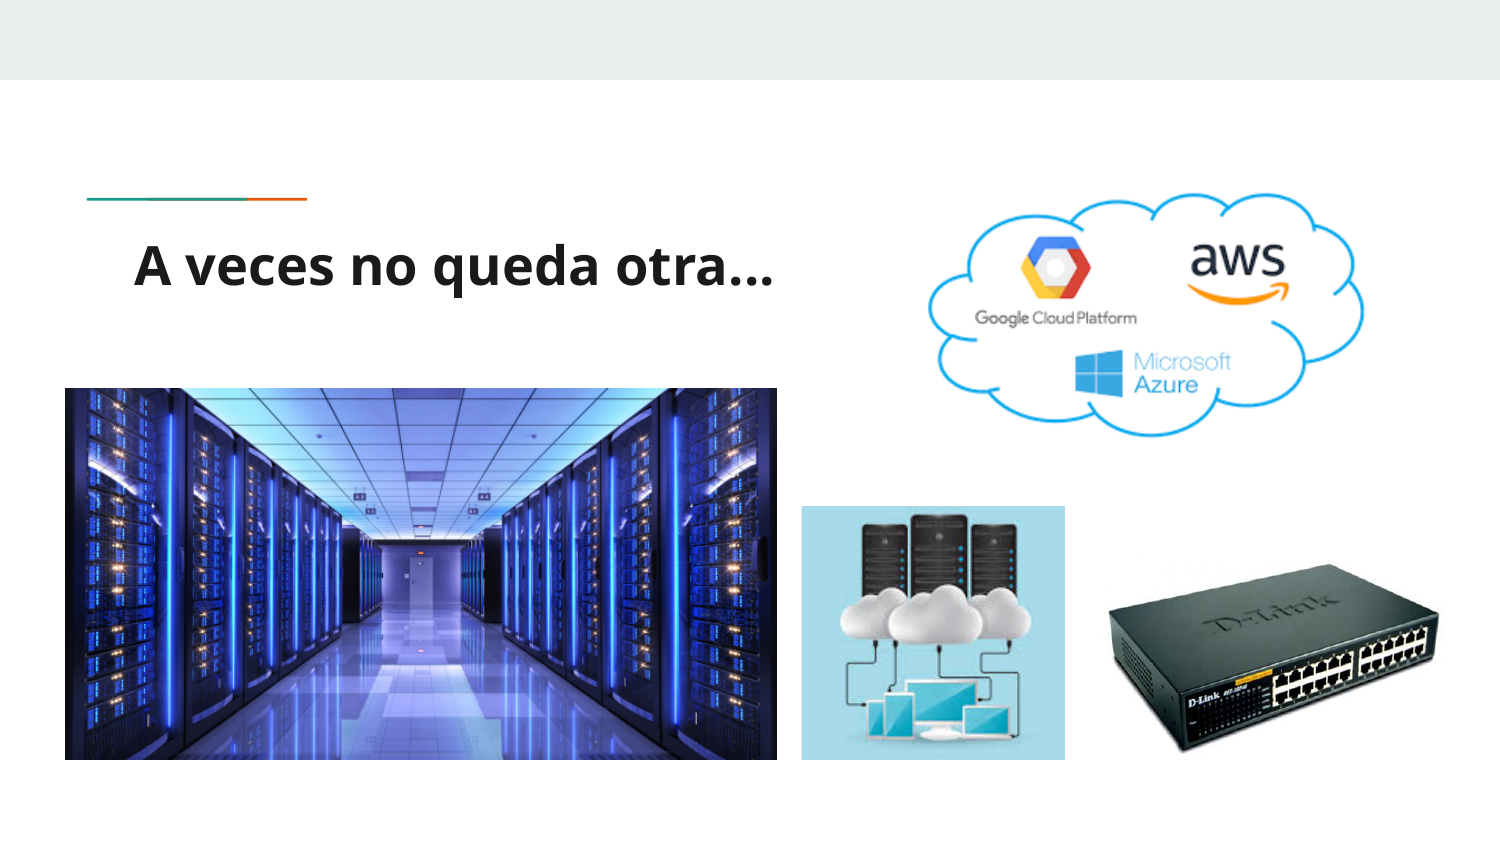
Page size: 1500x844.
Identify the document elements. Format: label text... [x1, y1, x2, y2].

picture [1089, 553, 1455, 760]
picture [65, 388, 777, 760]
title A veces no queda otra... [119, 216, 911, 305]
picture [801, 506, 1066, 760]
picture [916, 184, 1382, 451]
